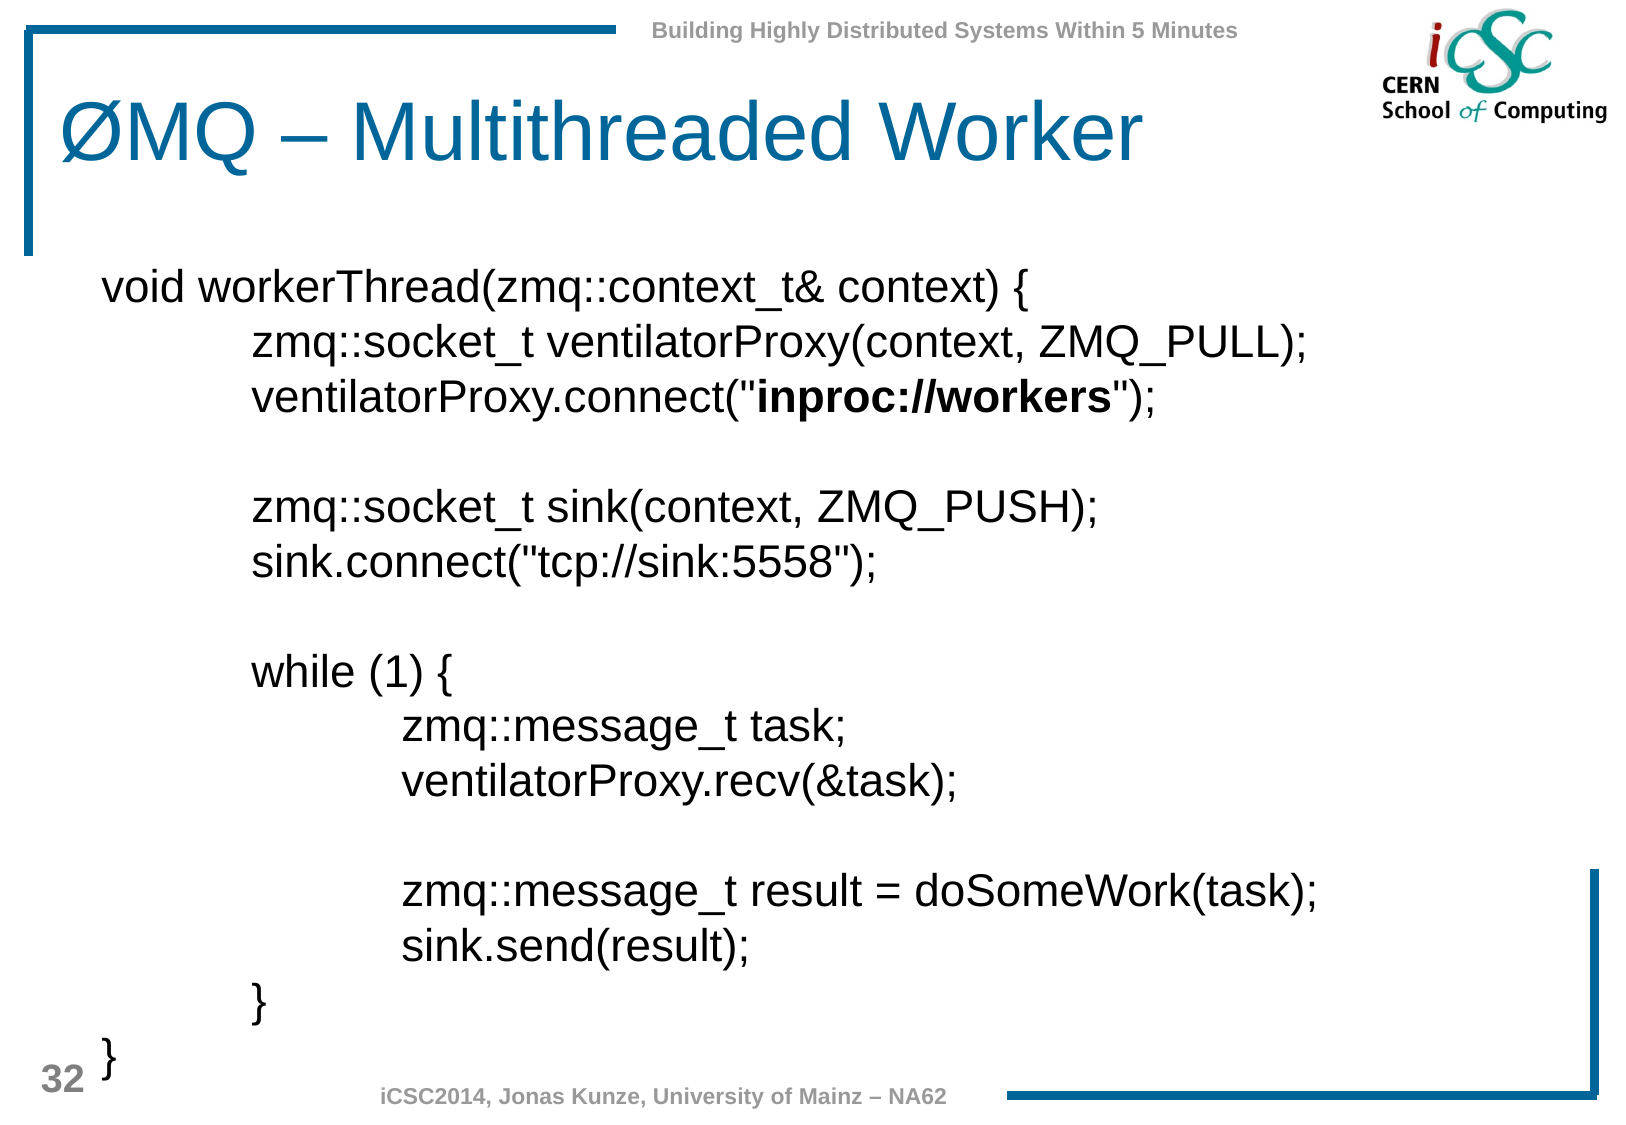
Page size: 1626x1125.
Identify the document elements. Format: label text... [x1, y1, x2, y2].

picture [1381, 8, 1608, 125]
title ØMQ – Multithreaded Worker [59, 85, 1452, 212]
list void workerThread(zmq::context_t& context) { zmq::socket_t ventilatorProxy(context, ZMQ_PULL); ventilatorProxy.connect("inproc://workers"); zmq::socket_t sink(context, ZMQ_PUSH); sink.connect("tcp://sink:5558"); while (1) { zmq::message_t task; ventilatorProxy.recv(&task); zmq::message_t result = doSomeWork(task); sink.send(result); } } [100, 256, 1588, 1051]
